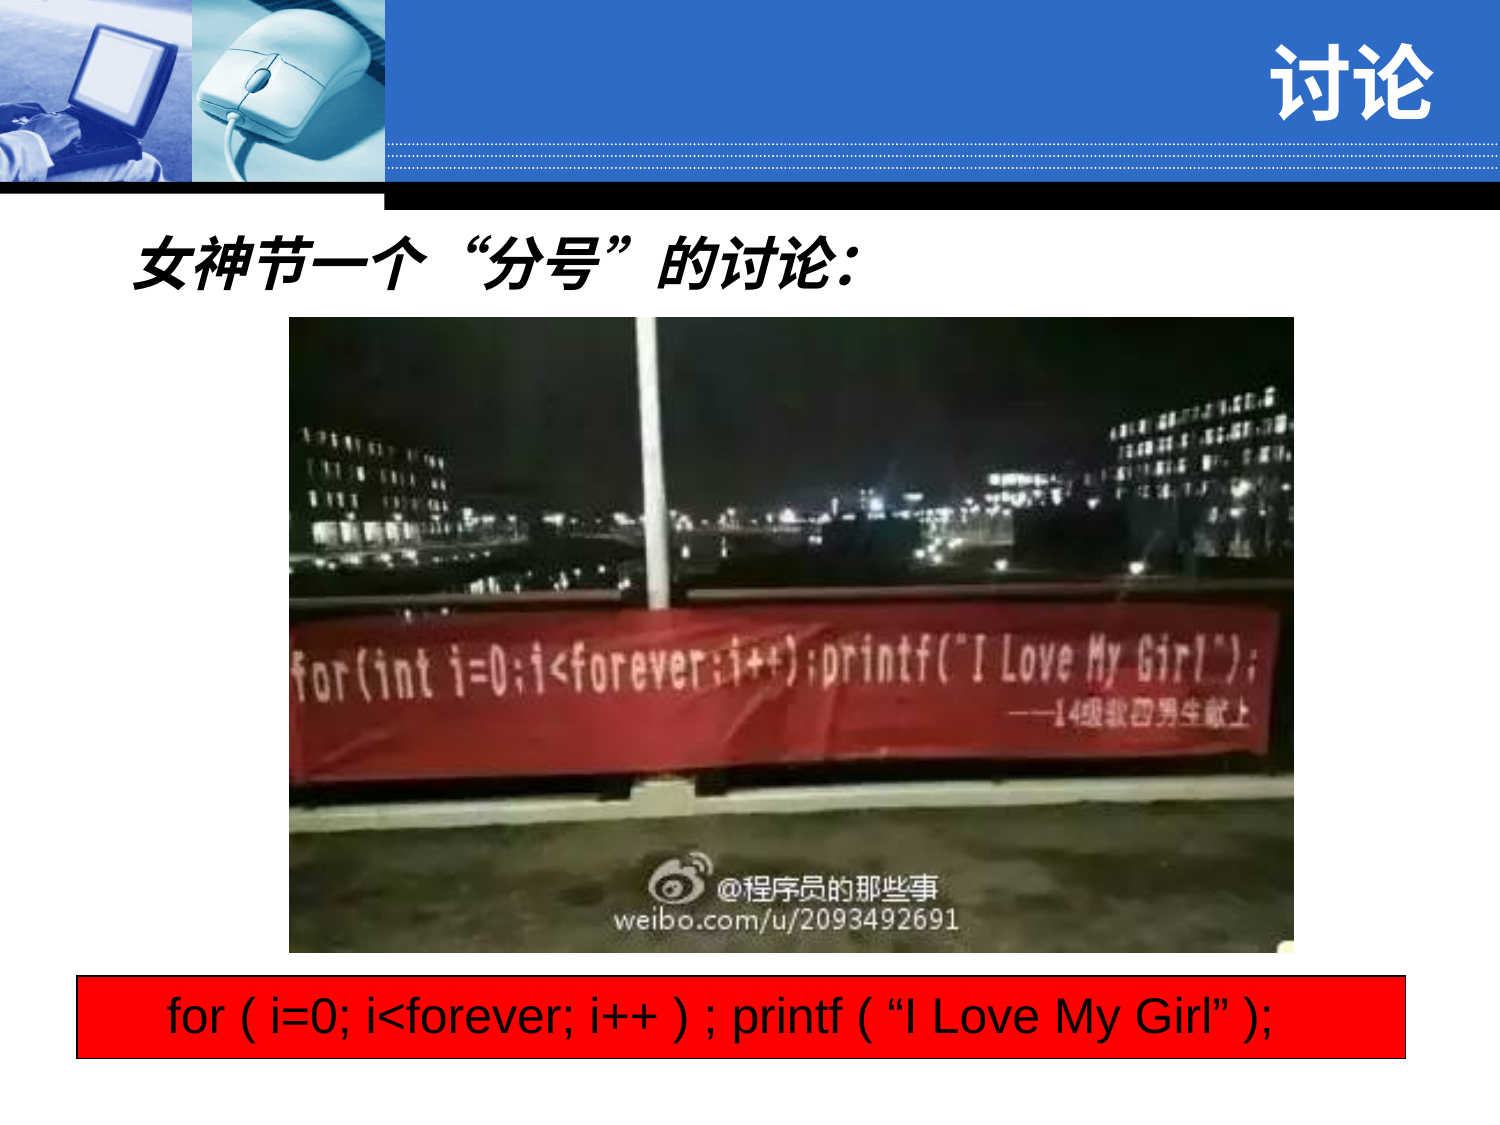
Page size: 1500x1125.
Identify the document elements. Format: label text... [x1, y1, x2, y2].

picture [0, 0, 385, 181]
list for ( i=0; i<forever; i++ ) ; printf ( “I Love My Girl” ); [76, 975, 1406, 1059]
picture [289, 317, 1294, 953]
text_box 女神节一个“分号”的讨论： [41, 219, 1294, 303]
title 讨论 [412, 37, 1451, 126]
